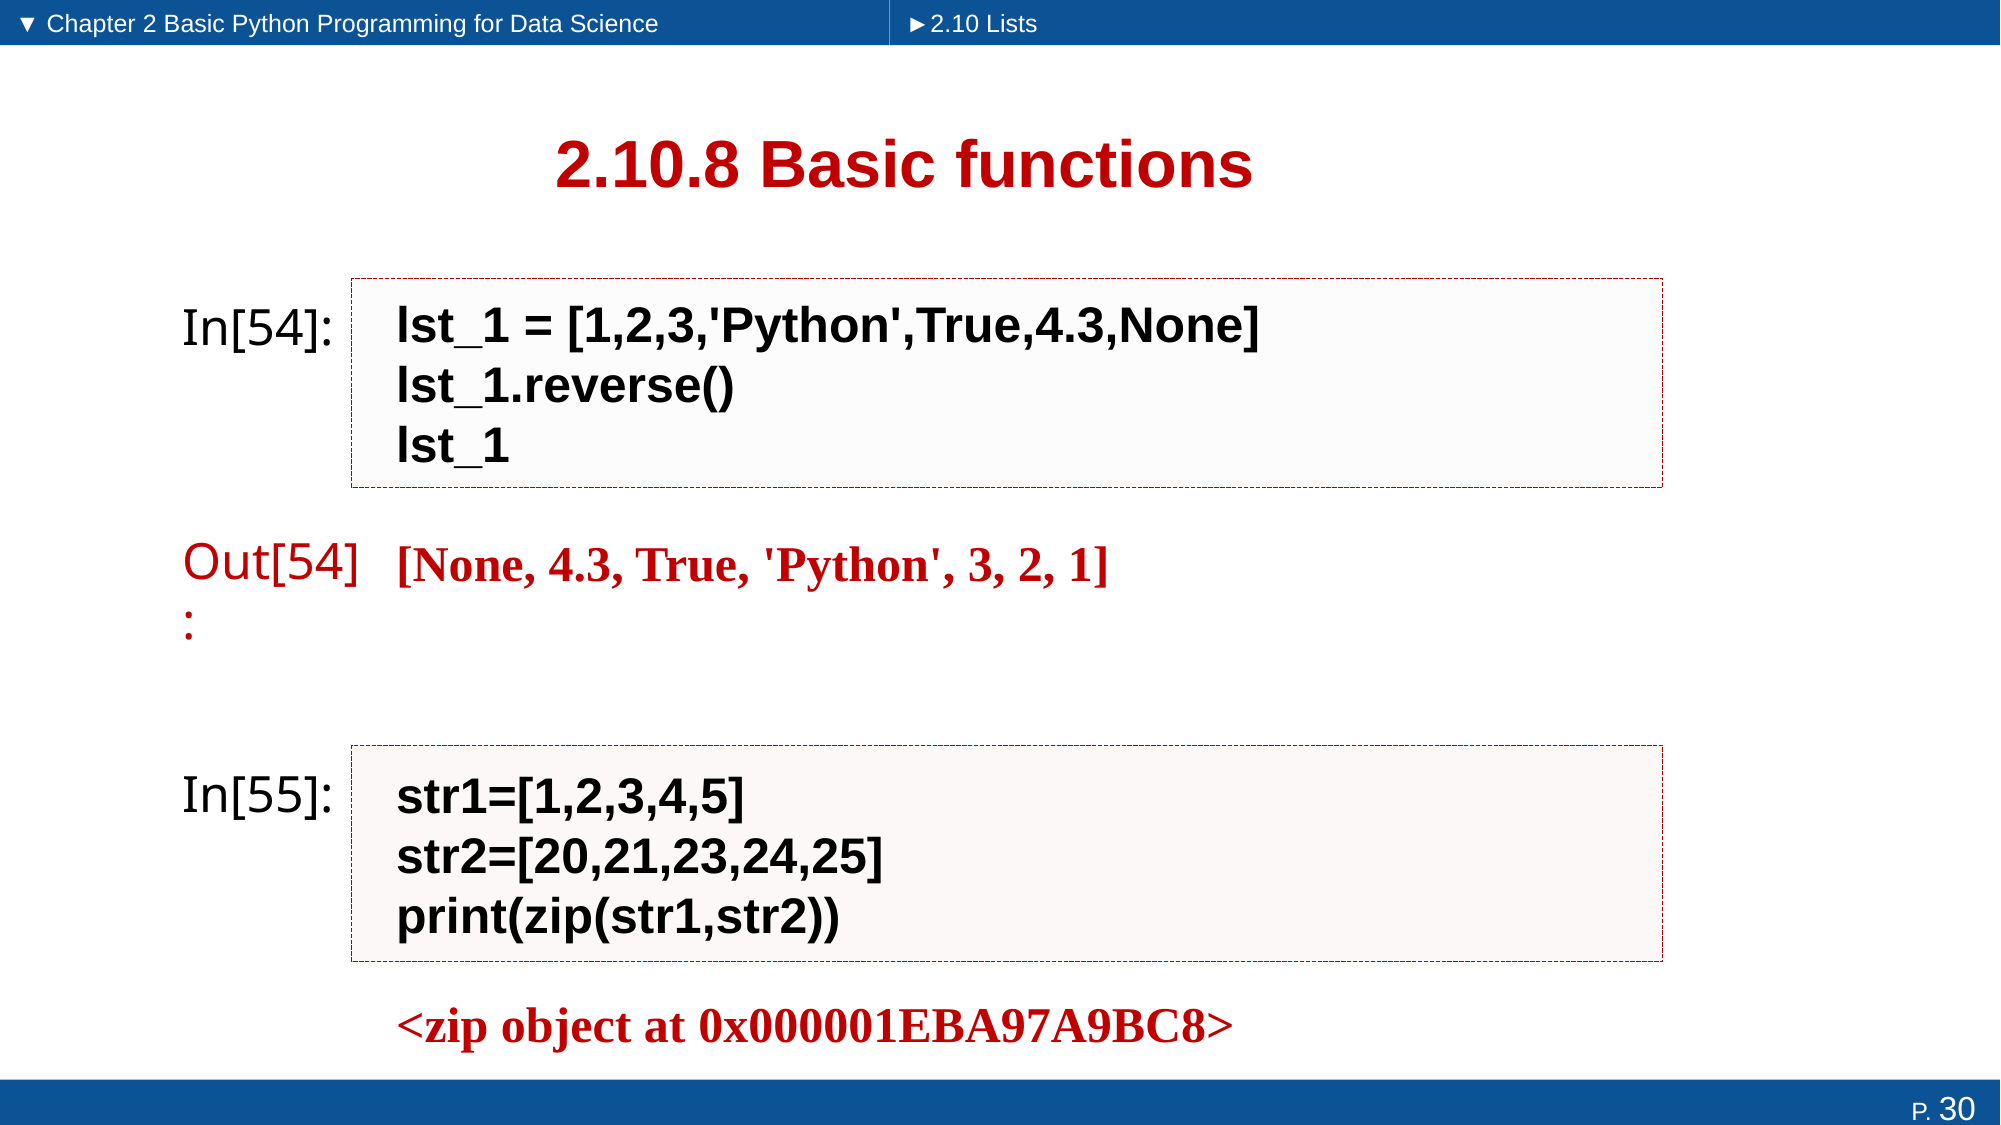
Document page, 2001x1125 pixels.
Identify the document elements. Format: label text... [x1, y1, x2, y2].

title 2.10.8 Basic functions [101, 92, 1710, 229]
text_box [167, 745, 1663, 1071]
text_box ►2.10 Lists [890, 0, 1276, 43]
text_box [167, 278, 1663, 610]
text_box ▼ Chapter 2 Basic Python Programming for Data Science [0, 0, 725, 43]
